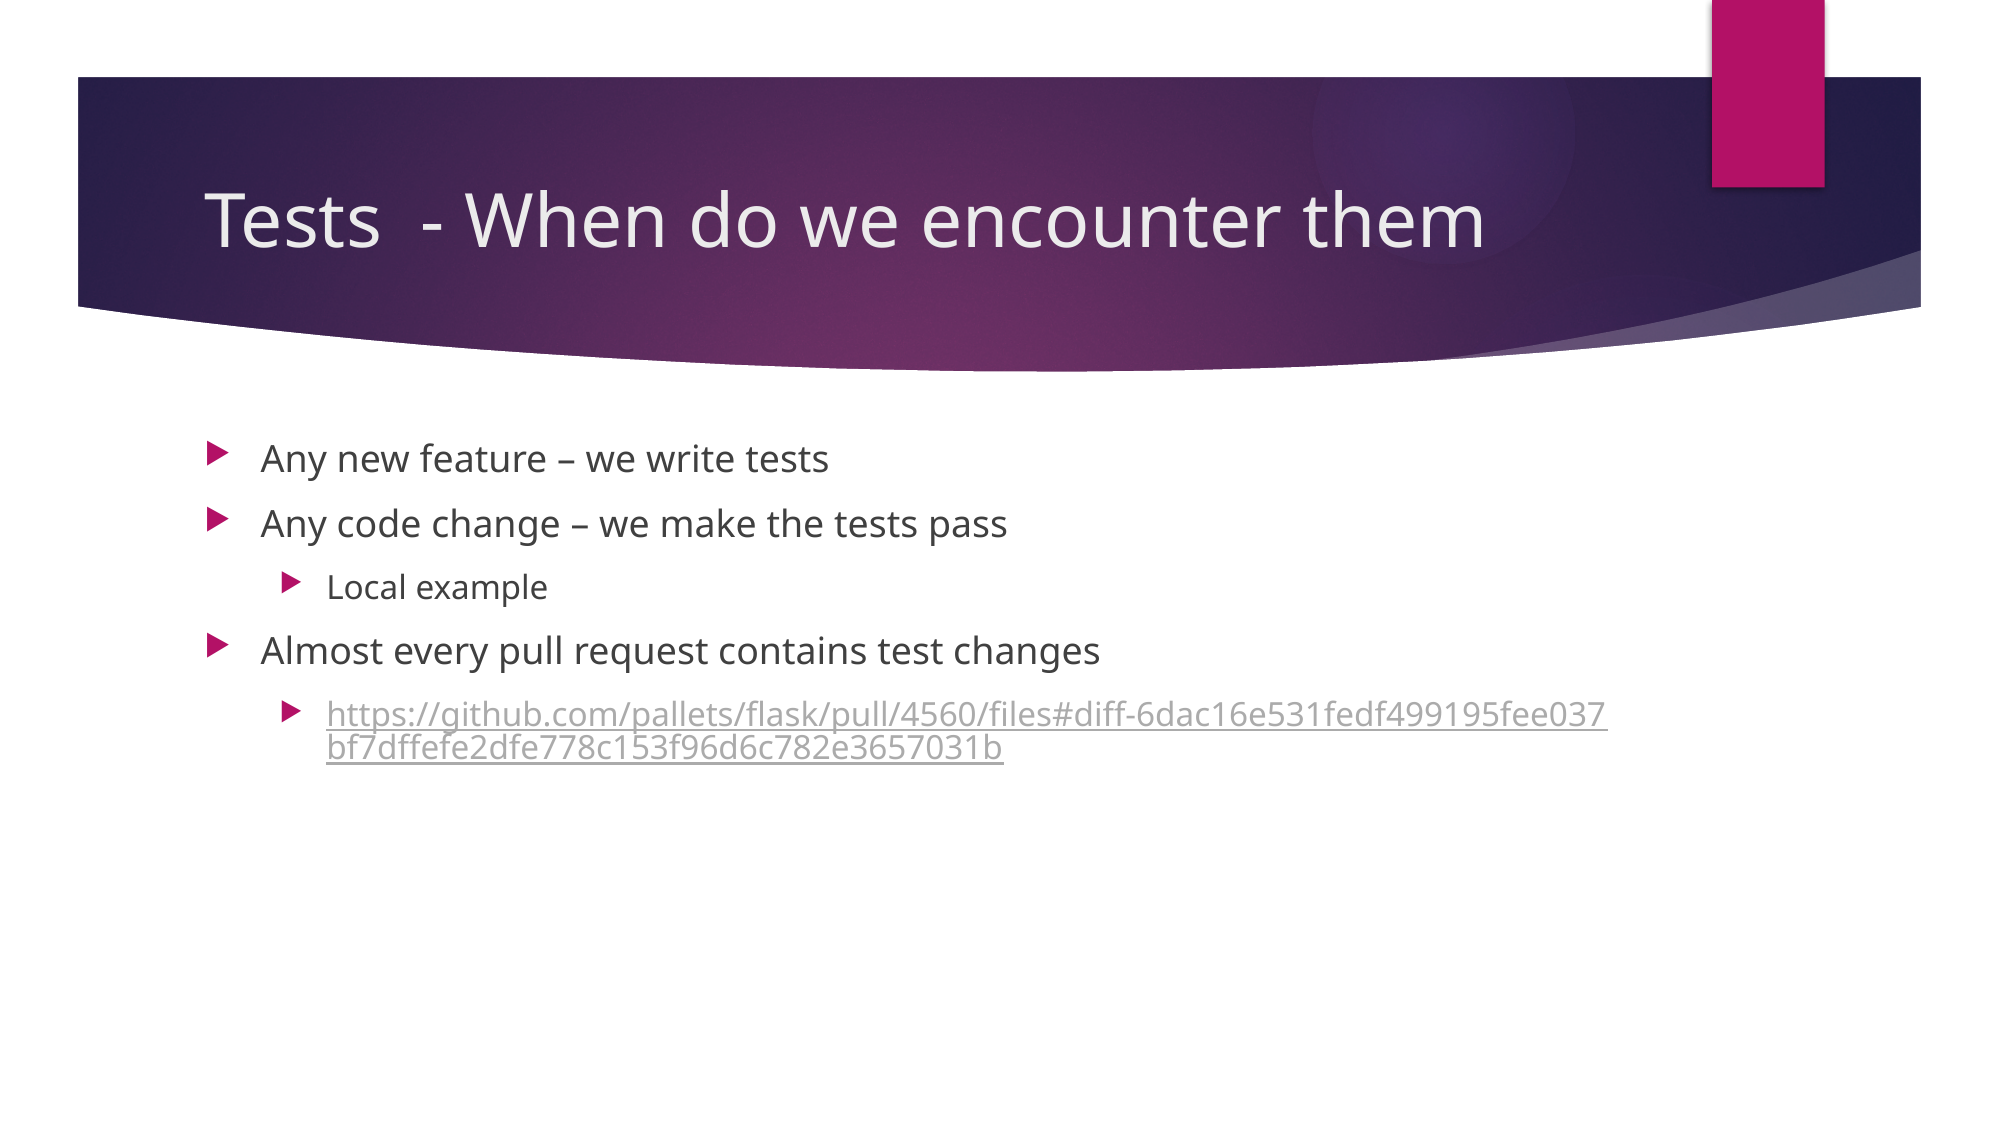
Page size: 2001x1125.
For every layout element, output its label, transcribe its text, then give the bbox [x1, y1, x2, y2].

list Any new feature – we write tests Any code change – we make the tests pass Local example Almost every pull request contains test changes https://github.com/pallets/flask/pull/4560/files#diff-6dac16e531fedf499195fee037bf7dffefe2dfe778c153f96d6c782e3657031b [189, 427, 1638, 988]
title Tests - When do we encounter them [189, 159, 1627, 276]
